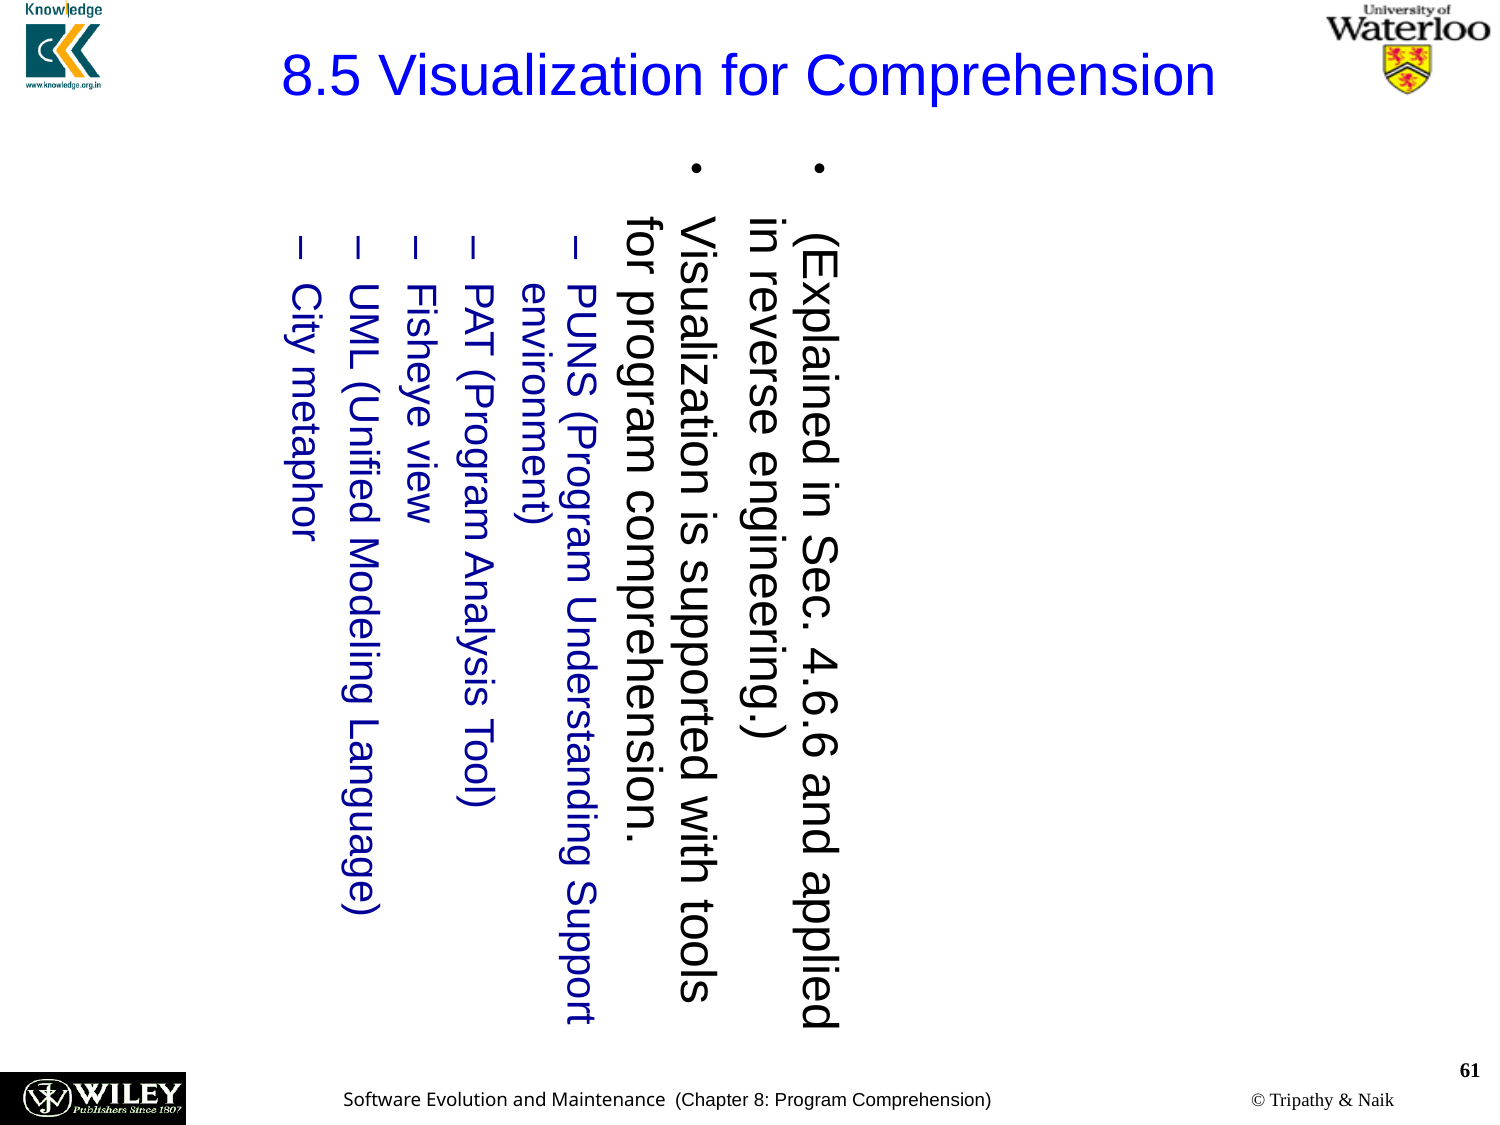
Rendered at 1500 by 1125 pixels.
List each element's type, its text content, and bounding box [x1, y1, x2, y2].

picture [0, 1072, 186, 1125]
slide_number 61 [1145, 1065, 1496, 1125]
list (Explained in Sec. 4.6.6 and applied in reverse engineering.) Visualization is supported with tools for program comprehension. PUNS (Program Understanding Support environment) PAT (Program Analysis Tool) Fisheye view UML (Unified Modeling Language) City metaphor [29, 154, 1500, 1065]
picture [20, 0, 106, 20]
title 8.5 Visualization for Comprehension [0, 20, 1500, 133]
picture [1320, 2, 1499, 20]
